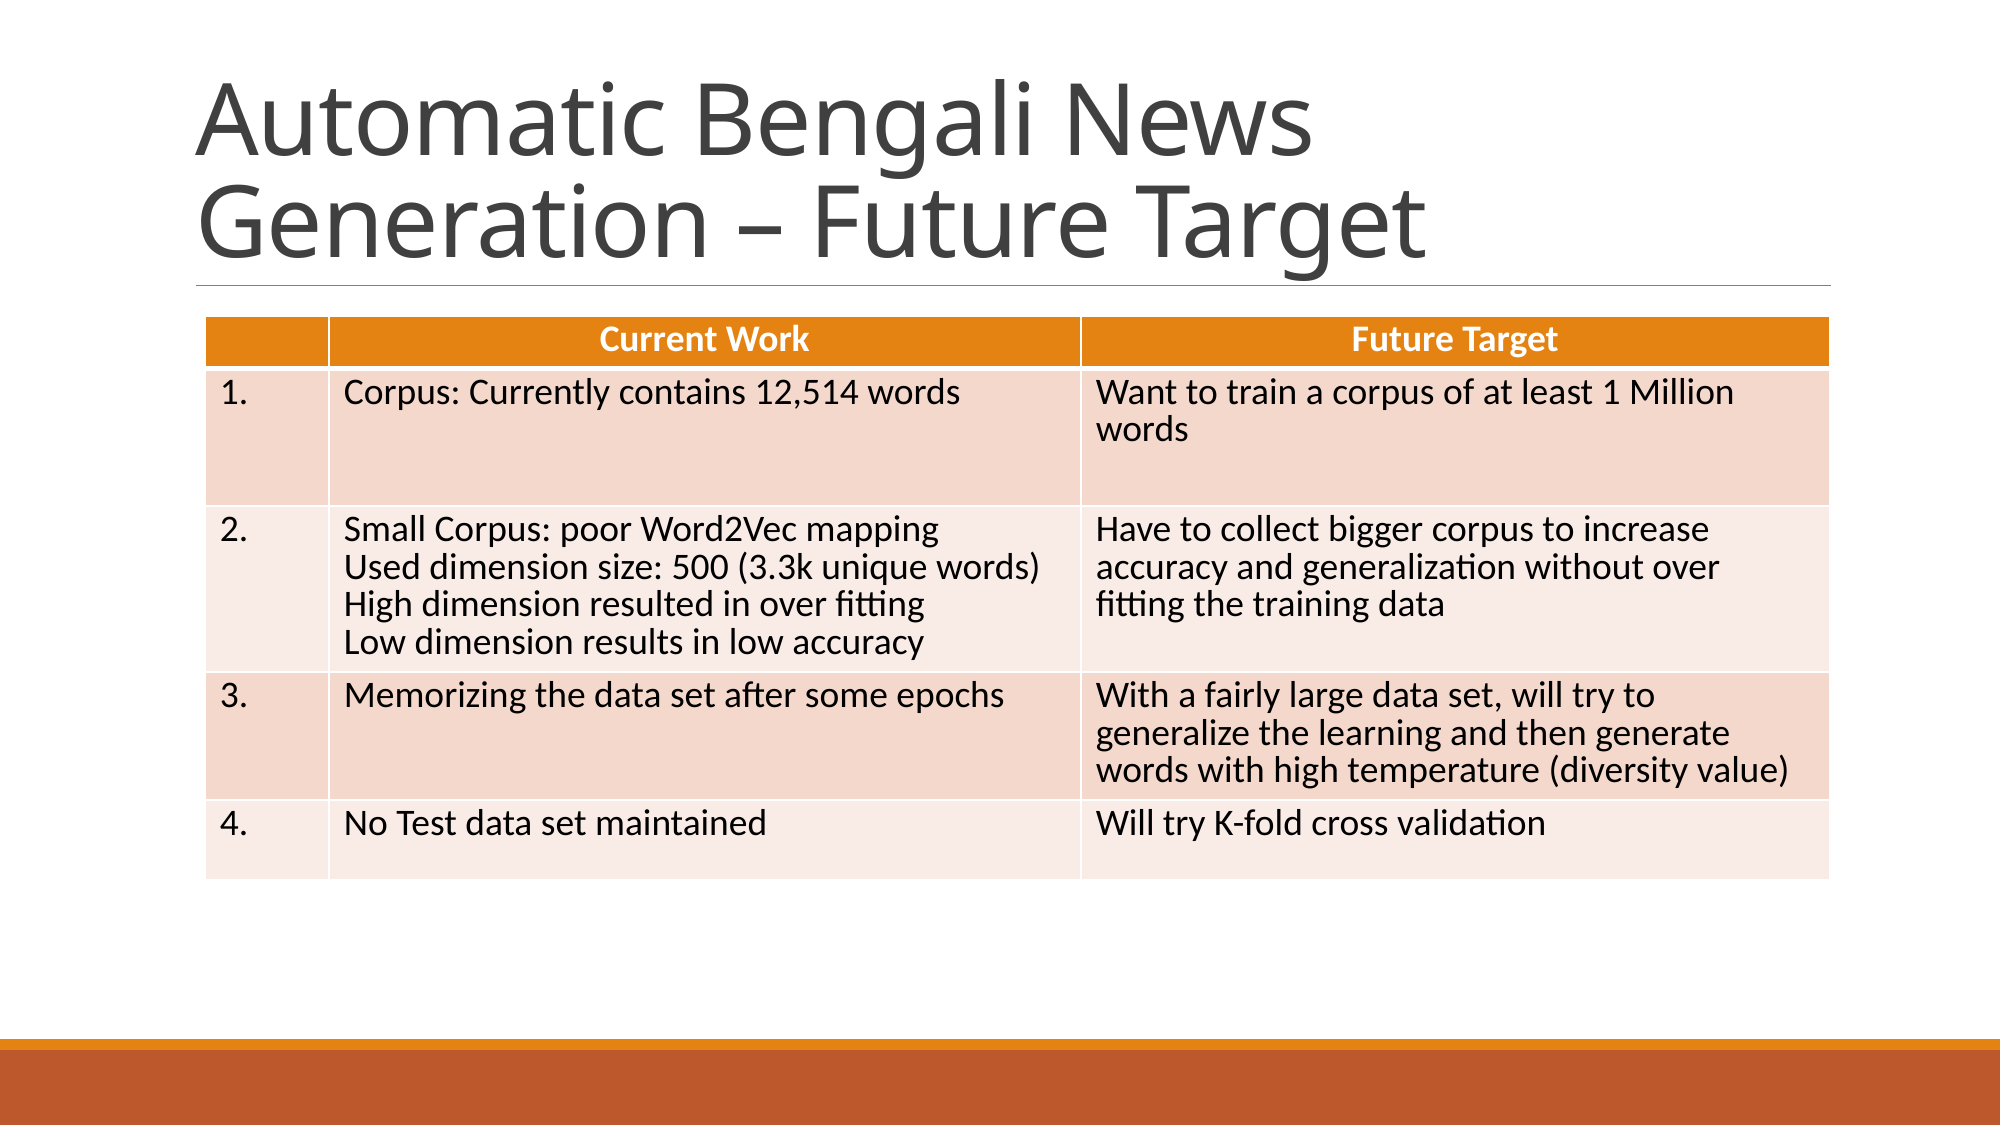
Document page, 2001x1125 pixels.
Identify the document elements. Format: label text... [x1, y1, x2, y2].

table_cell 3. [206, 673, 328, 799]
table_cell Corpus: Currently contains 12,514 words [330, 371, 1080, 505]
table_header Future Target [1082, 317, 1829, 366]
table_cell No Test data set maintained [330, 801, 1080, 879]
table_header Current Work [330, 317, 1080, 366]
title Automatic Bengali News Generation – Future Target [180, 47, 1830, 285]
table_cell 2. [206, 507, 328, 671]
table_cell 1. [206, 371, 328, 505]
table_cell Will try K-fold cross validation [1082, 801, 1829, 879]
table_header [206, 317, 328, 366]
table_cell Have to collect bigger corpus to increase accuracy and generalization without over fitting the training data [1082, 507, 1829, 671]
table_cell Memorizing the data set after some epochs [330, 673, 1080, 799]
table_cell Small Corpus: poor Word2Vec mapping Used dimension size: 500 (3.3k unique words) High dimension resulted in over fitting Low dimension results in low accuracy [330, 507, 1080, 671]
table_cell With a fairly large data set, will try to generalize the learning and then generate words with high temperature (diversity value) [1082, 673, 1829, 799]
table_cell Want to train a corpus of at least 1 Million words [1082, 371, 1829, 505]
table_cell 4. [206, 801, 328, 879]
